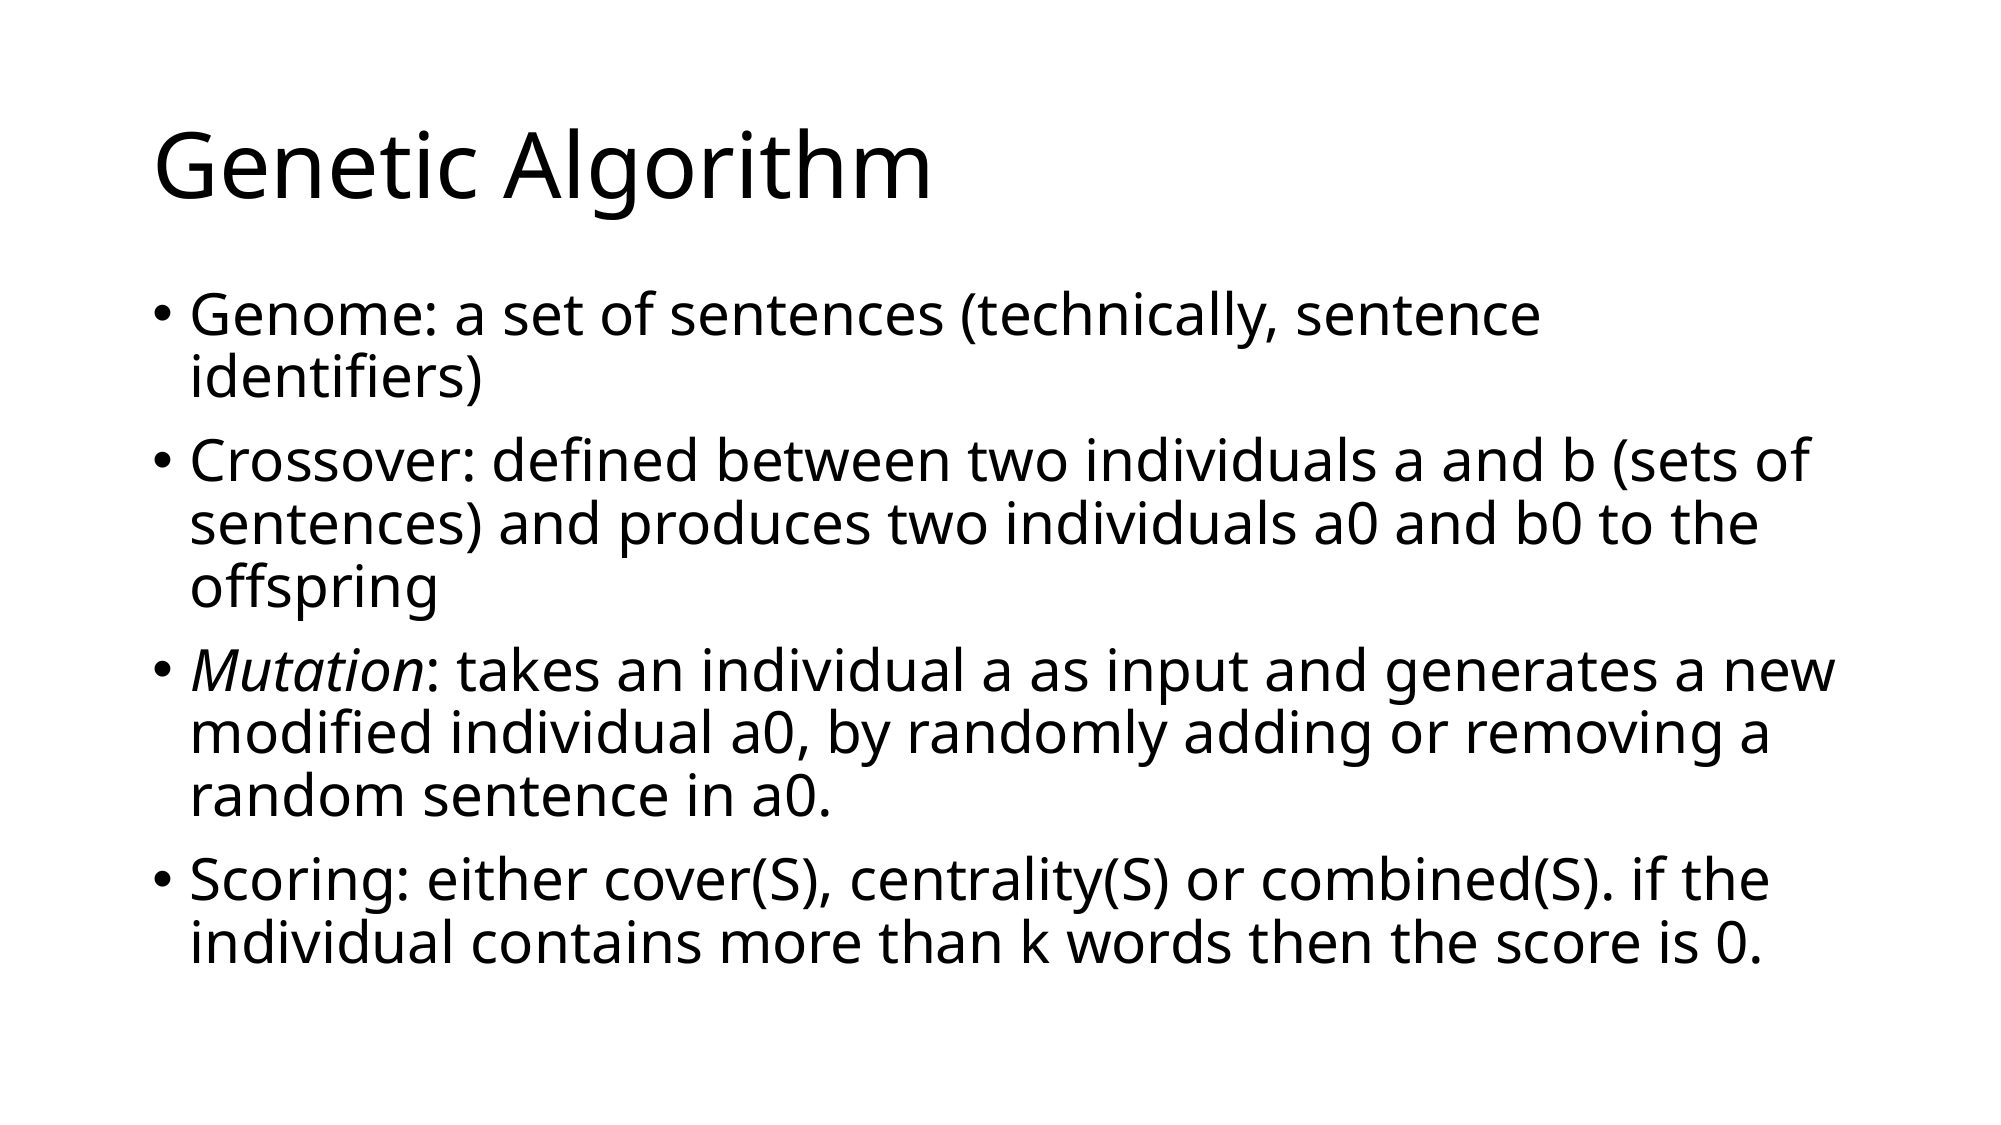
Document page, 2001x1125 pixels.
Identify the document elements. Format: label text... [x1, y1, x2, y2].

title Genetic Algorithm [137, 59, 1863, 277]
list Genome: a set of sentences (technically, sentence identifiers) Crossover: defined between two individuals a and b (sets of sentences) and produces two individuals a0 and b0 to the offspring Mutation: takes an individual a as input and generates a new modified individual a0, by randomly adding or removing a random sentence in a0. Scoring: either cover(S), centrality(S) or combined(S). if the individual contains more than k words then the score is 0. [137, 277, 1863, 992]
